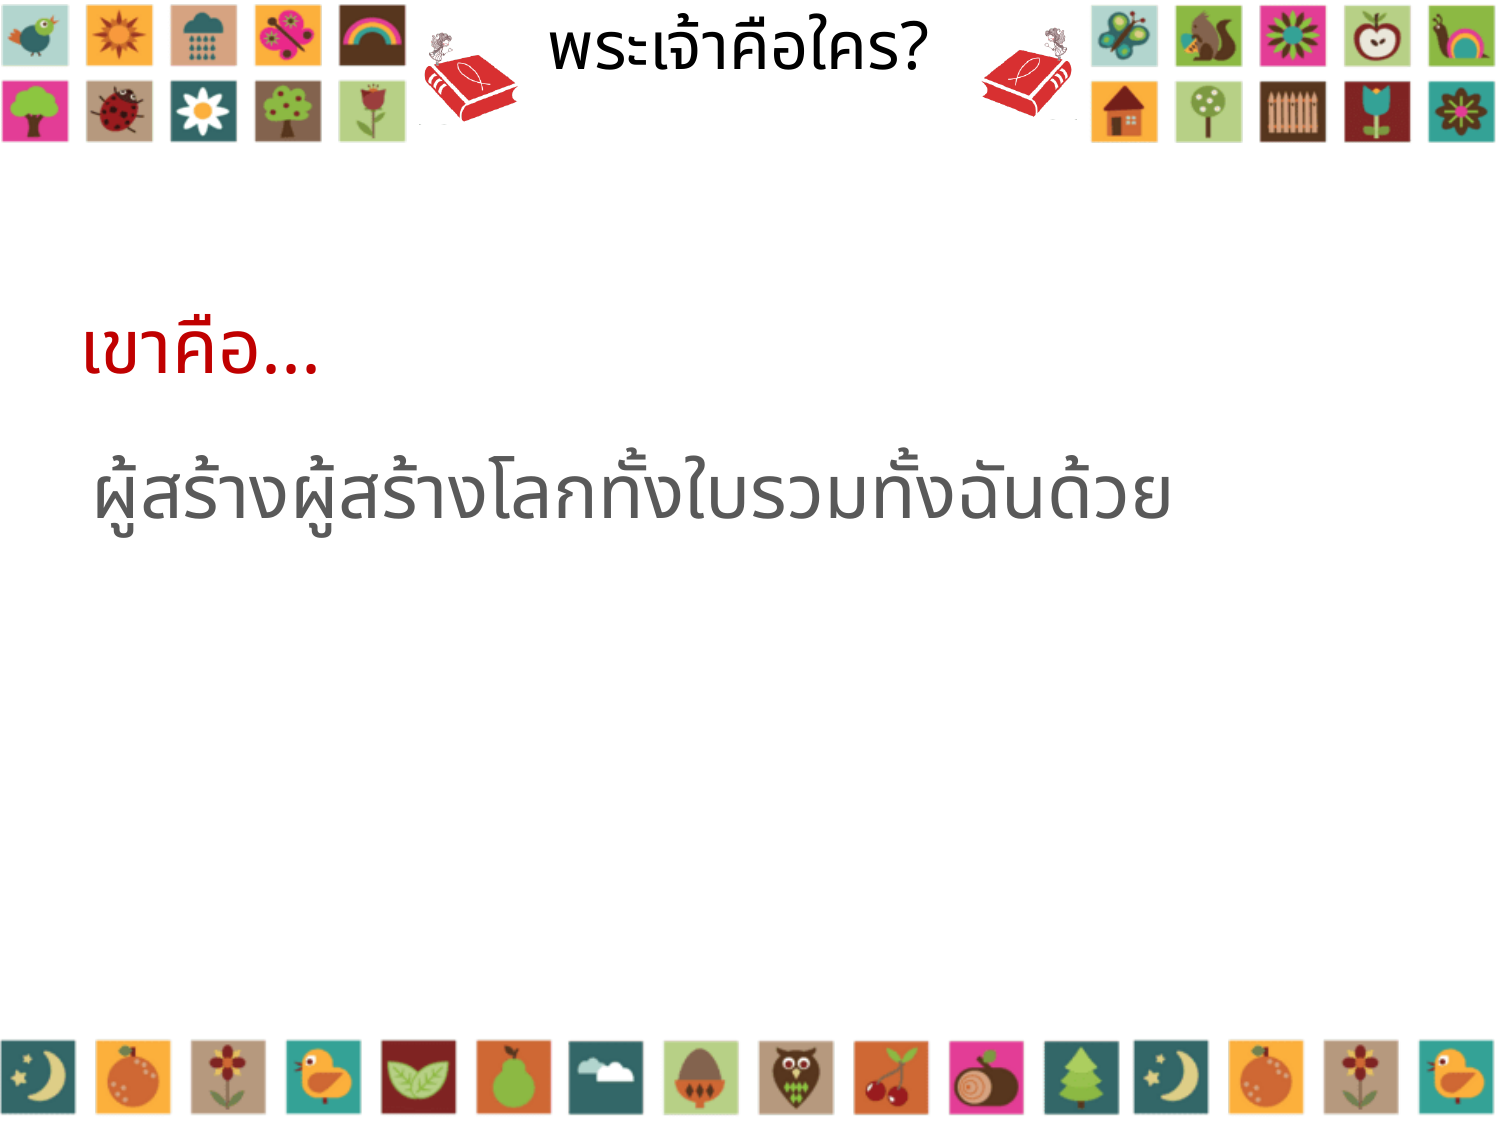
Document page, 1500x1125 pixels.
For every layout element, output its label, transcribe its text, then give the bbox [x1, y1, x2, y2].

text_box เขาคือ... [64, 290, 1412, 396]
text_box ผู้สร้างผู้สร้างโลกทั้งใบรวมทั้งฉันด้วย [76, 436, 1424, 542]
picture [950, 3, 1500, 150]
text_box พระเจ้าคือใคร? [414, 0, 1080, 91]
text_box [0, 1028, 1500, 1118]
picture [0, 3, 550, 150]
